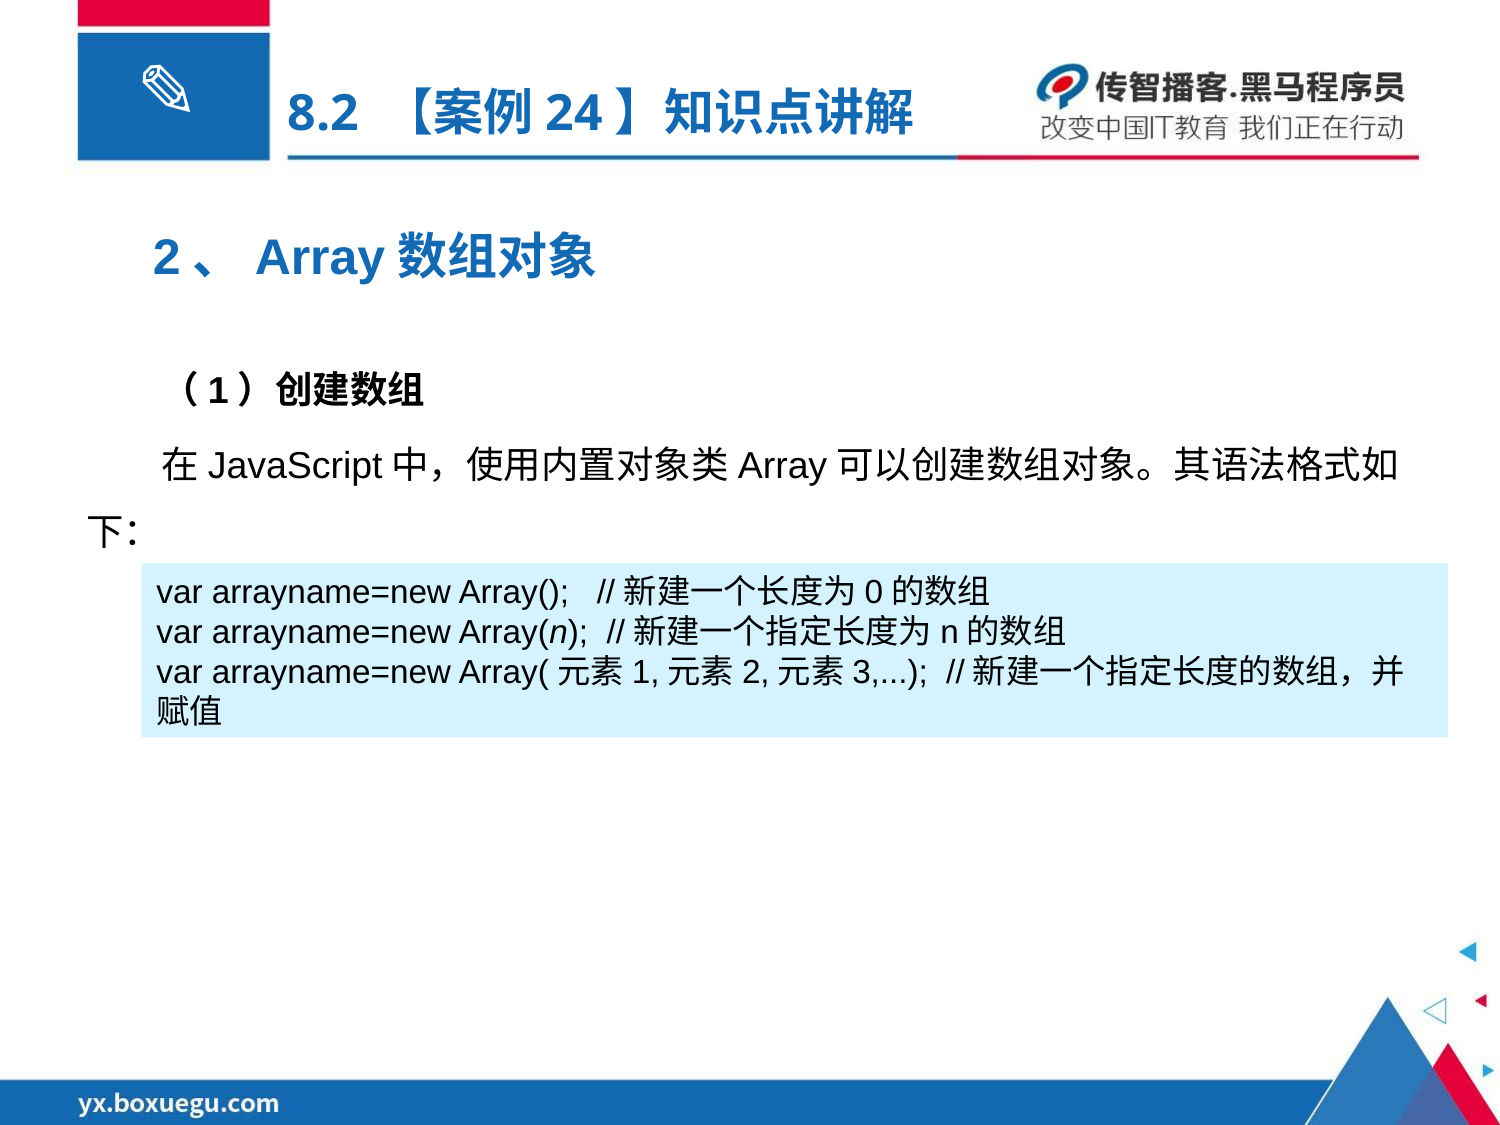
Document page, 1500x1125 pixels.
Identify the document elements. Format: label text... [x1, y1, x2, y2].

text_box var arrayname=new Array(); //新建一个长度为0的数组 var arrayname=new Array(n); //新建一个指定长度为n的数组 var arrayname=new Array(元素1,元素2,元素3,...); //新建一个指定长度的数组，并赋值 [141, 563, 1448, 738]
picture [0, 0, 1500, 1125]
text_box 2、Array数组对象 [63, 216, 1318, 292]
title 8.2 【案例24】知识点讲解 [272, 73, 1500, 192]
list （1）创建数组 在JavaScript中，使用内置对象类Array可以创建数组对象。其语法格式如下： [71, 335, 1422, 580]
